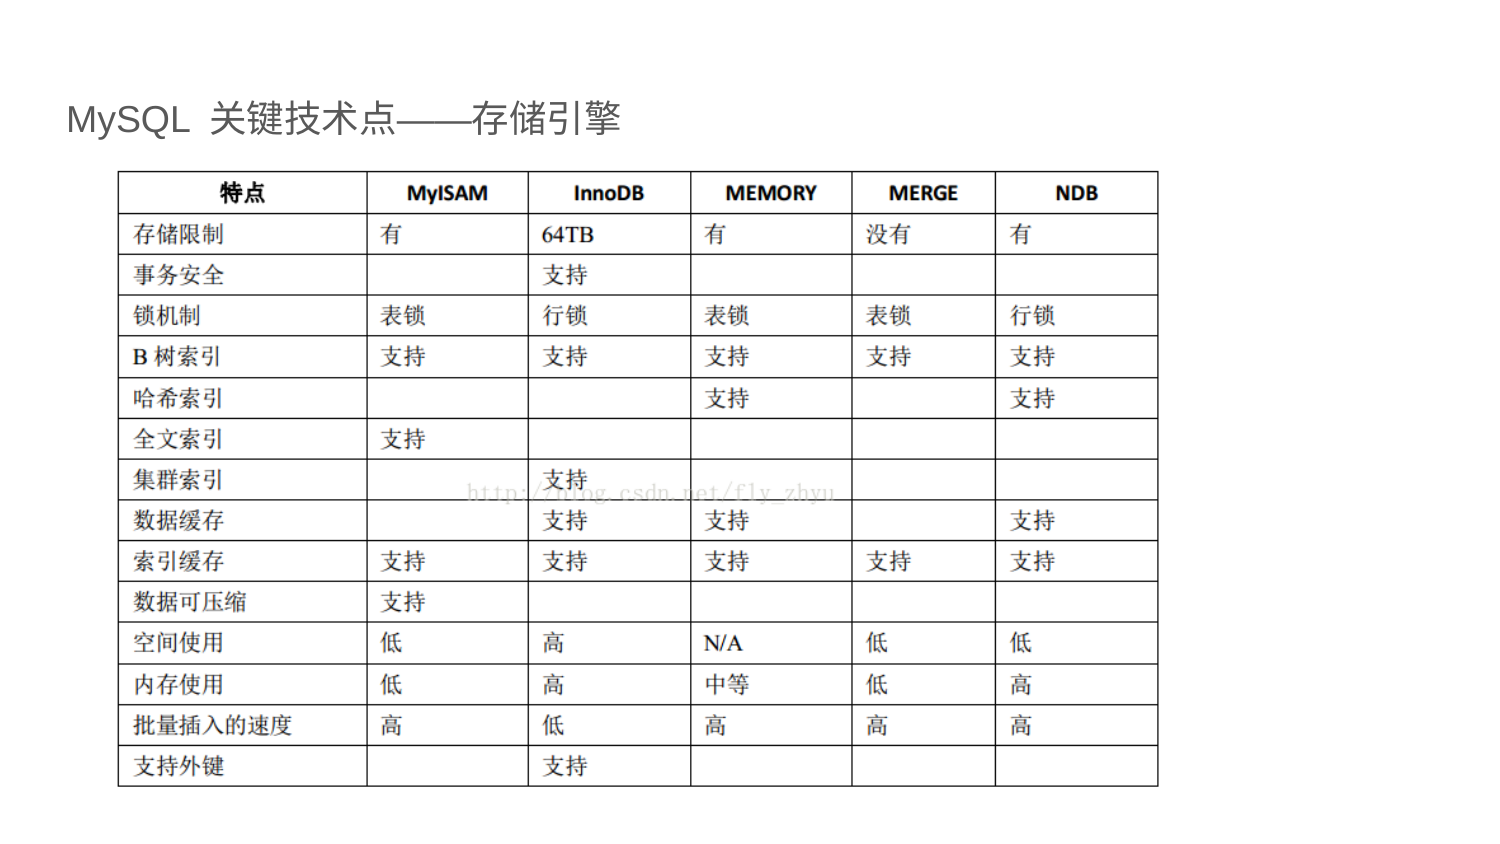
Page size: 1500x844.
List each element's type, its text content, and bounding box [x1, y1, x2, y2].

picture [113, 166, 1166, 792]
title MySQL 关键技术点——存储引擎 [51, 72, 1449, 167]
